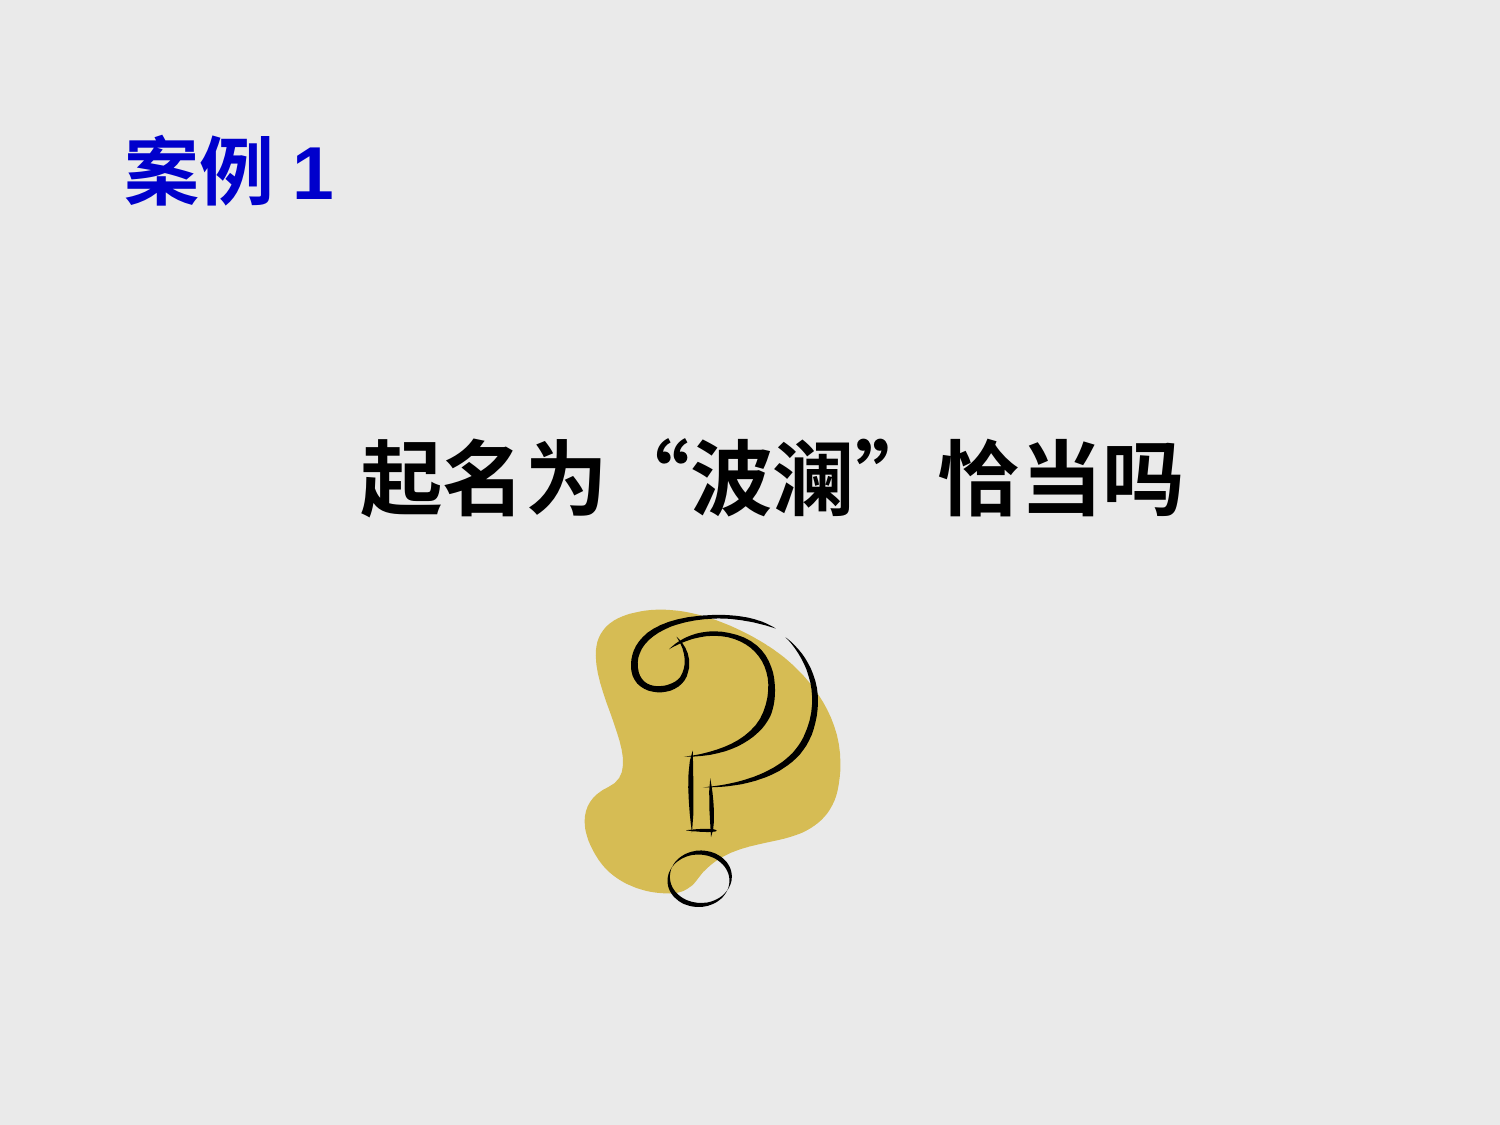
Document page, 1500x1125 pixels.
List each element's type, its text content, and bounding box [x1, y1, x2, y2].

title 起名为“波澜”恰当吗 [53, 432, 1455, 621]
picture [584, 609, 841, 908]
text_box 案例1 [109, 117, 349, 222]
